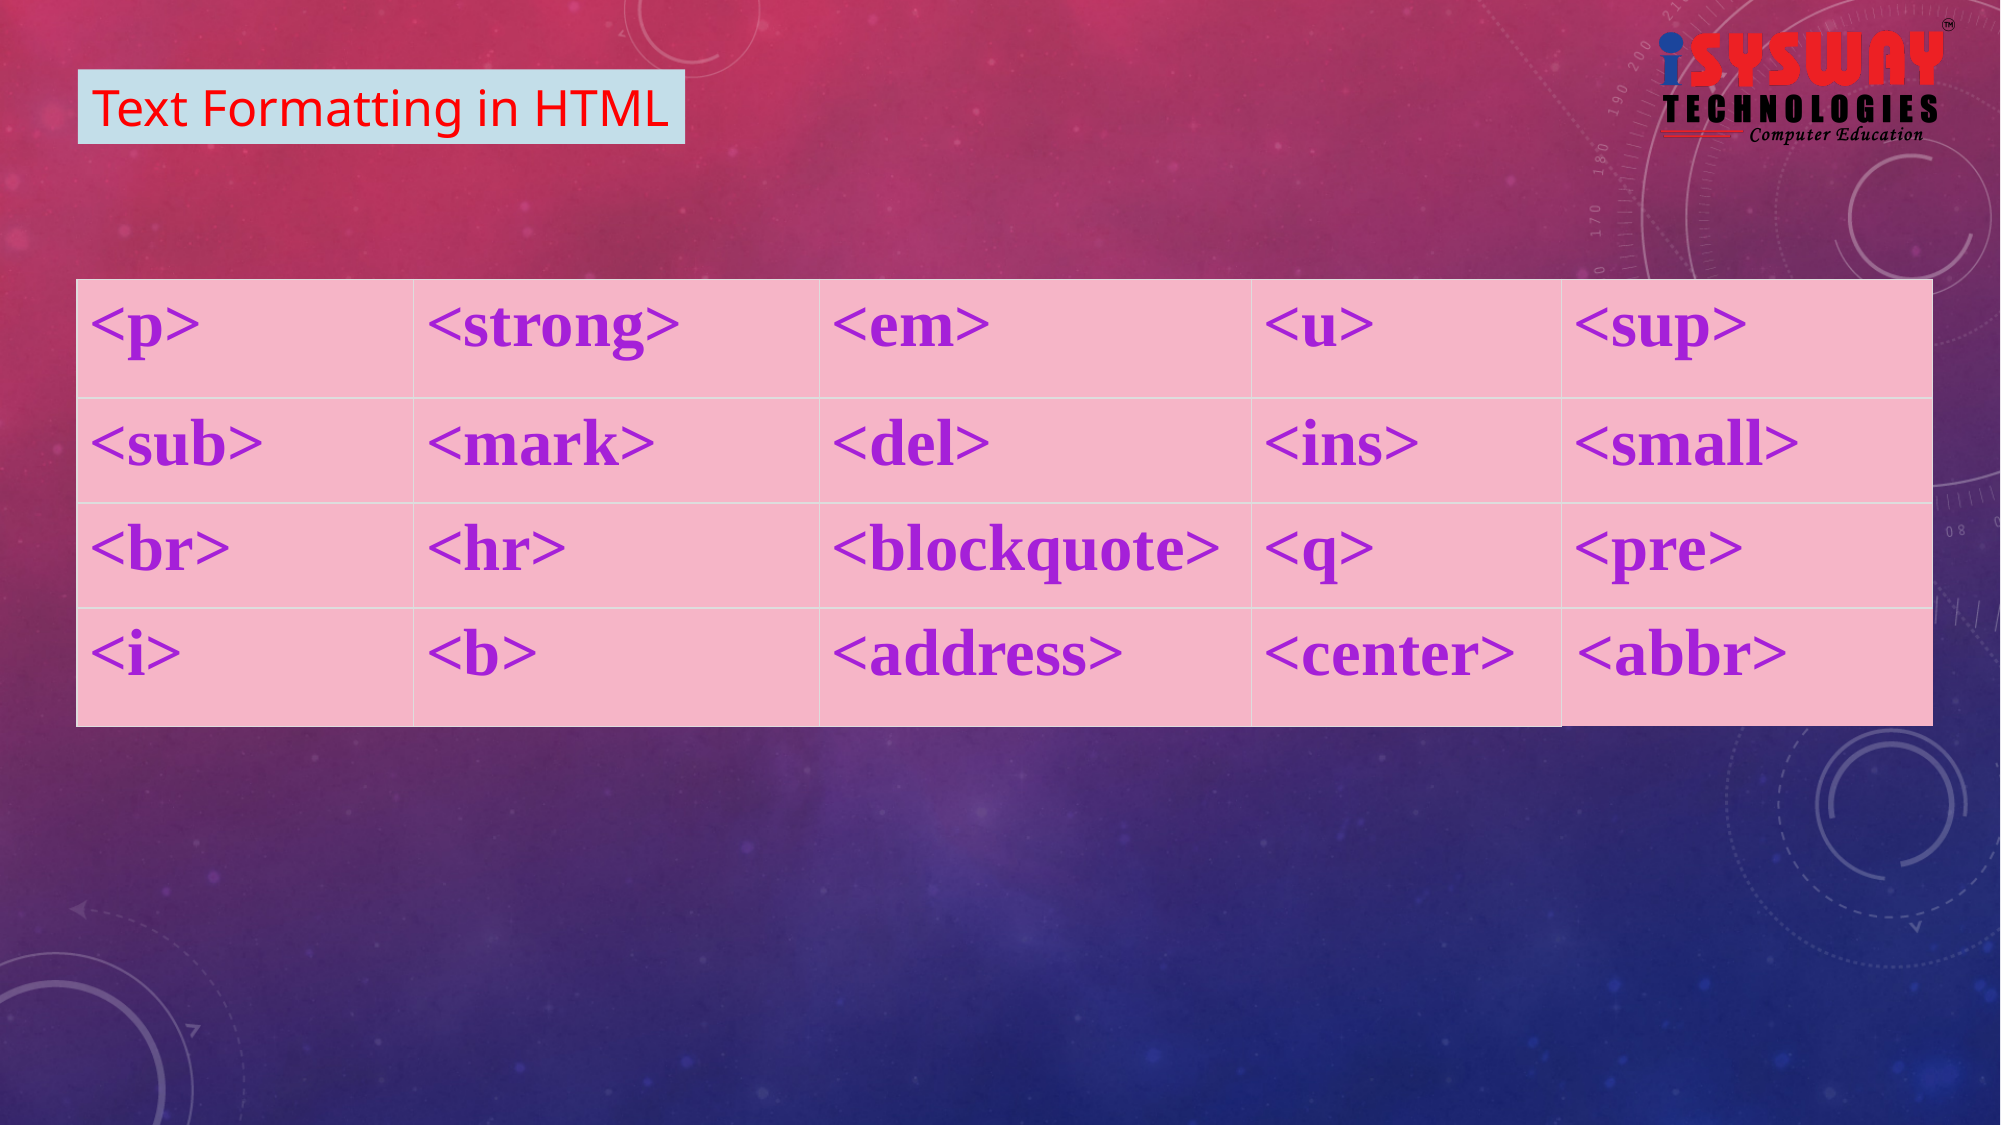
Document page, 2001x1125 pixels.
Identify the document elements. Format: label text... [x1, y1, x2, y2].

table_cell <i> [78, 609, 413, 726]
table_cell <small> [1562, 399, 1932, 502]
table_cell <center> [1252, 609, 1561, 726]
table_cell <abbr> [1562, 609, 1933, 726]
table_cell <hr> [414, 504, 819, 607]
table_cell <sub> [78, 399, 413, 502]
table_header <em> [820, 280, 1251, 397]
table_cell <b> [414, 609, 819, 726]
table_cell <pre> [1562, 504, 1932, 607]
table_cell <q> [1252, 504, 1561, 607]
table_cell <mark> [414, 399, 819, 502]
table_cell <ins> [1252, 399, 1561, 502]
table_header <p> [78, 280, 413, 397]
table_cell <br> [78, 504, 413, 607]
table_cell <del> [820, 399, 1251, 502]
table_cell <blockquote> [820, 504, 1251, 607]
table_cell <address> [820, 609, 1251, 726]
text_box Text Formatting in HTML [77, 69, 686, 144]
picture [0, 0, 2001, 1125]
table_header <sup> [1562, 280, 1932, 397]
table_header <strong> [414, 280, 819, 397]
table_header <u> [1252, 280, 1561, 397]
